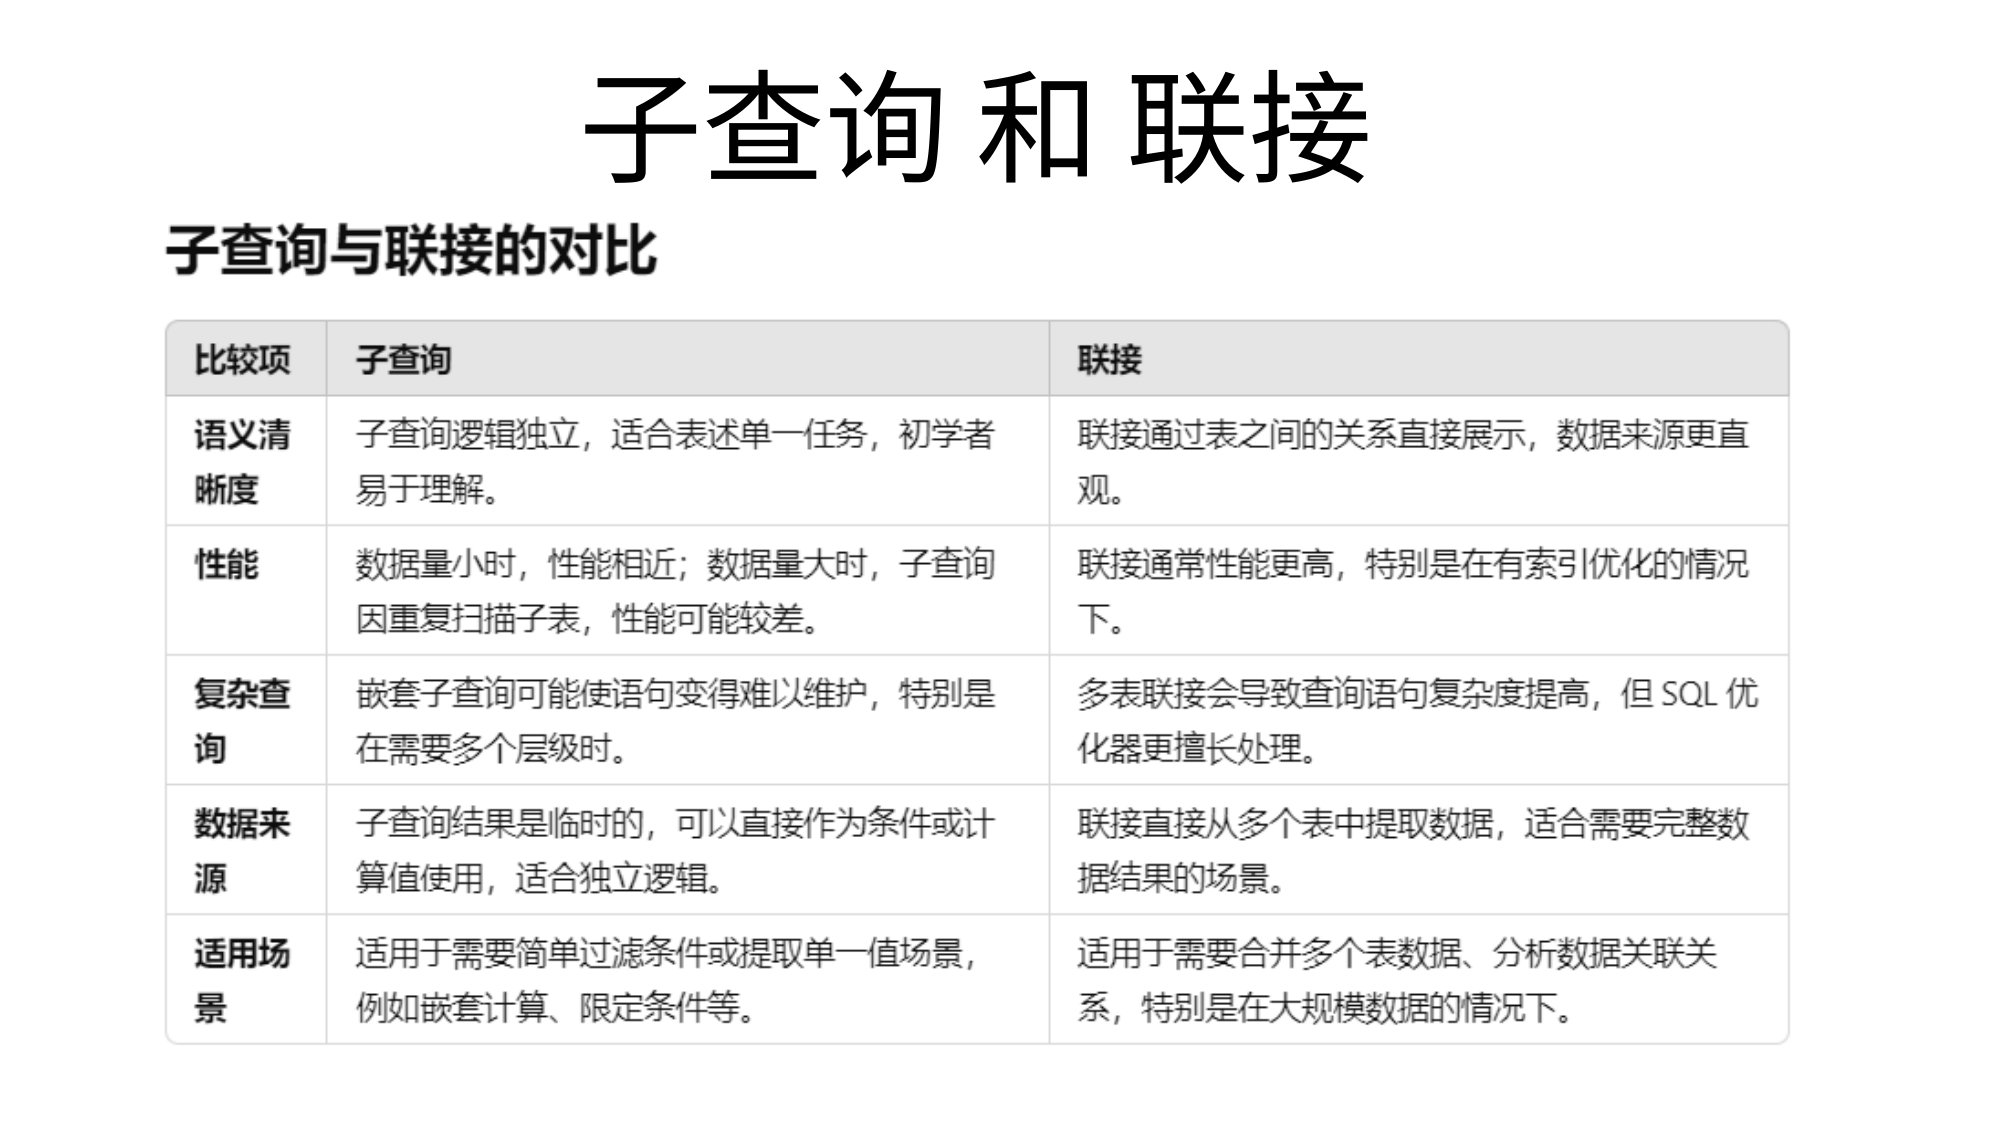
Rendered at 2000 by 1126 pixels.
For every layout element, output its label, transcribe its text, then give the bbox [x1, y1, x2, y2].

title 子查询 和 联接 [90, 31, 1890, 219]
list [149, 196, 1814, 1089]
